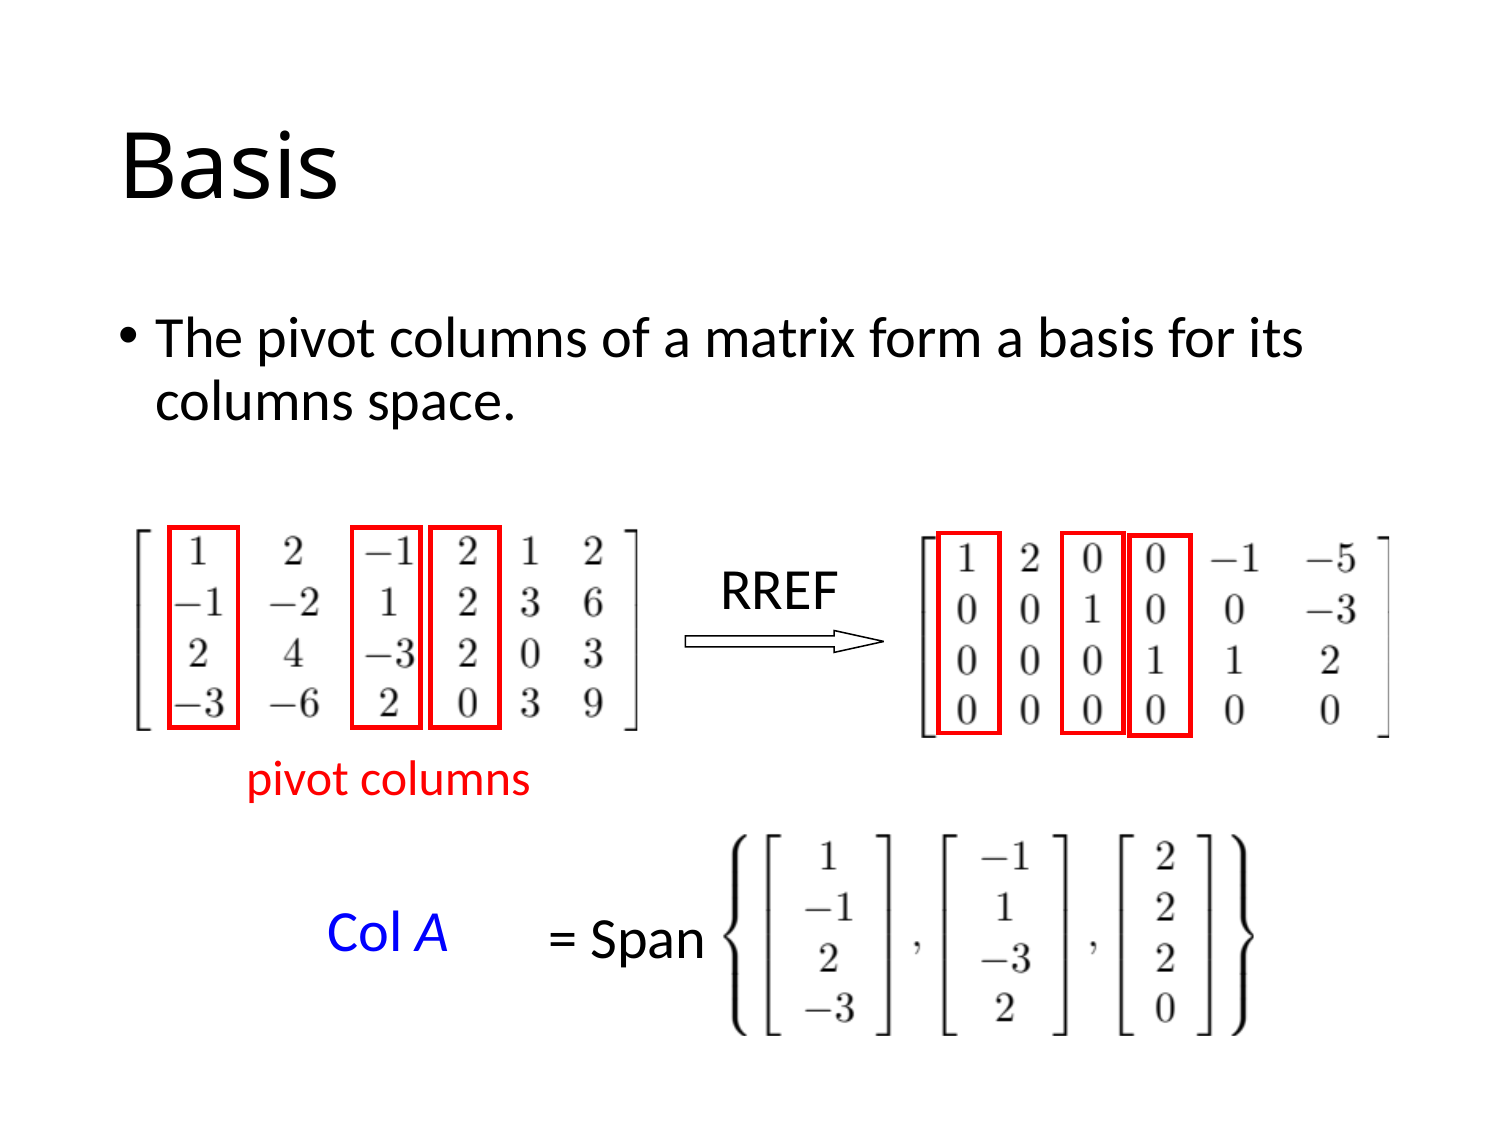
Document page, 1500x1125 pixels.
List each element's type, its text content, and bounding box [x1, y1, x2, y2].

text_box [685, 630, 884, 653]
picture [722, 833, 1254, 1036]
text_box Col A [312, 886, 465, 971]
list The pivot columns of a matrix form a basis for its columns space. [103, 299, 1397, 1014]
text_box RREF [705, 543, 854, 629]
text_box = Span [533, 893, 722, 978]
picture [135, 528, 638, 731]
title Basis [103, 59, 1397, 278]
picture [920, 535, 1390, 738]
text_box pivot columns [231, 737, 546, 813]
